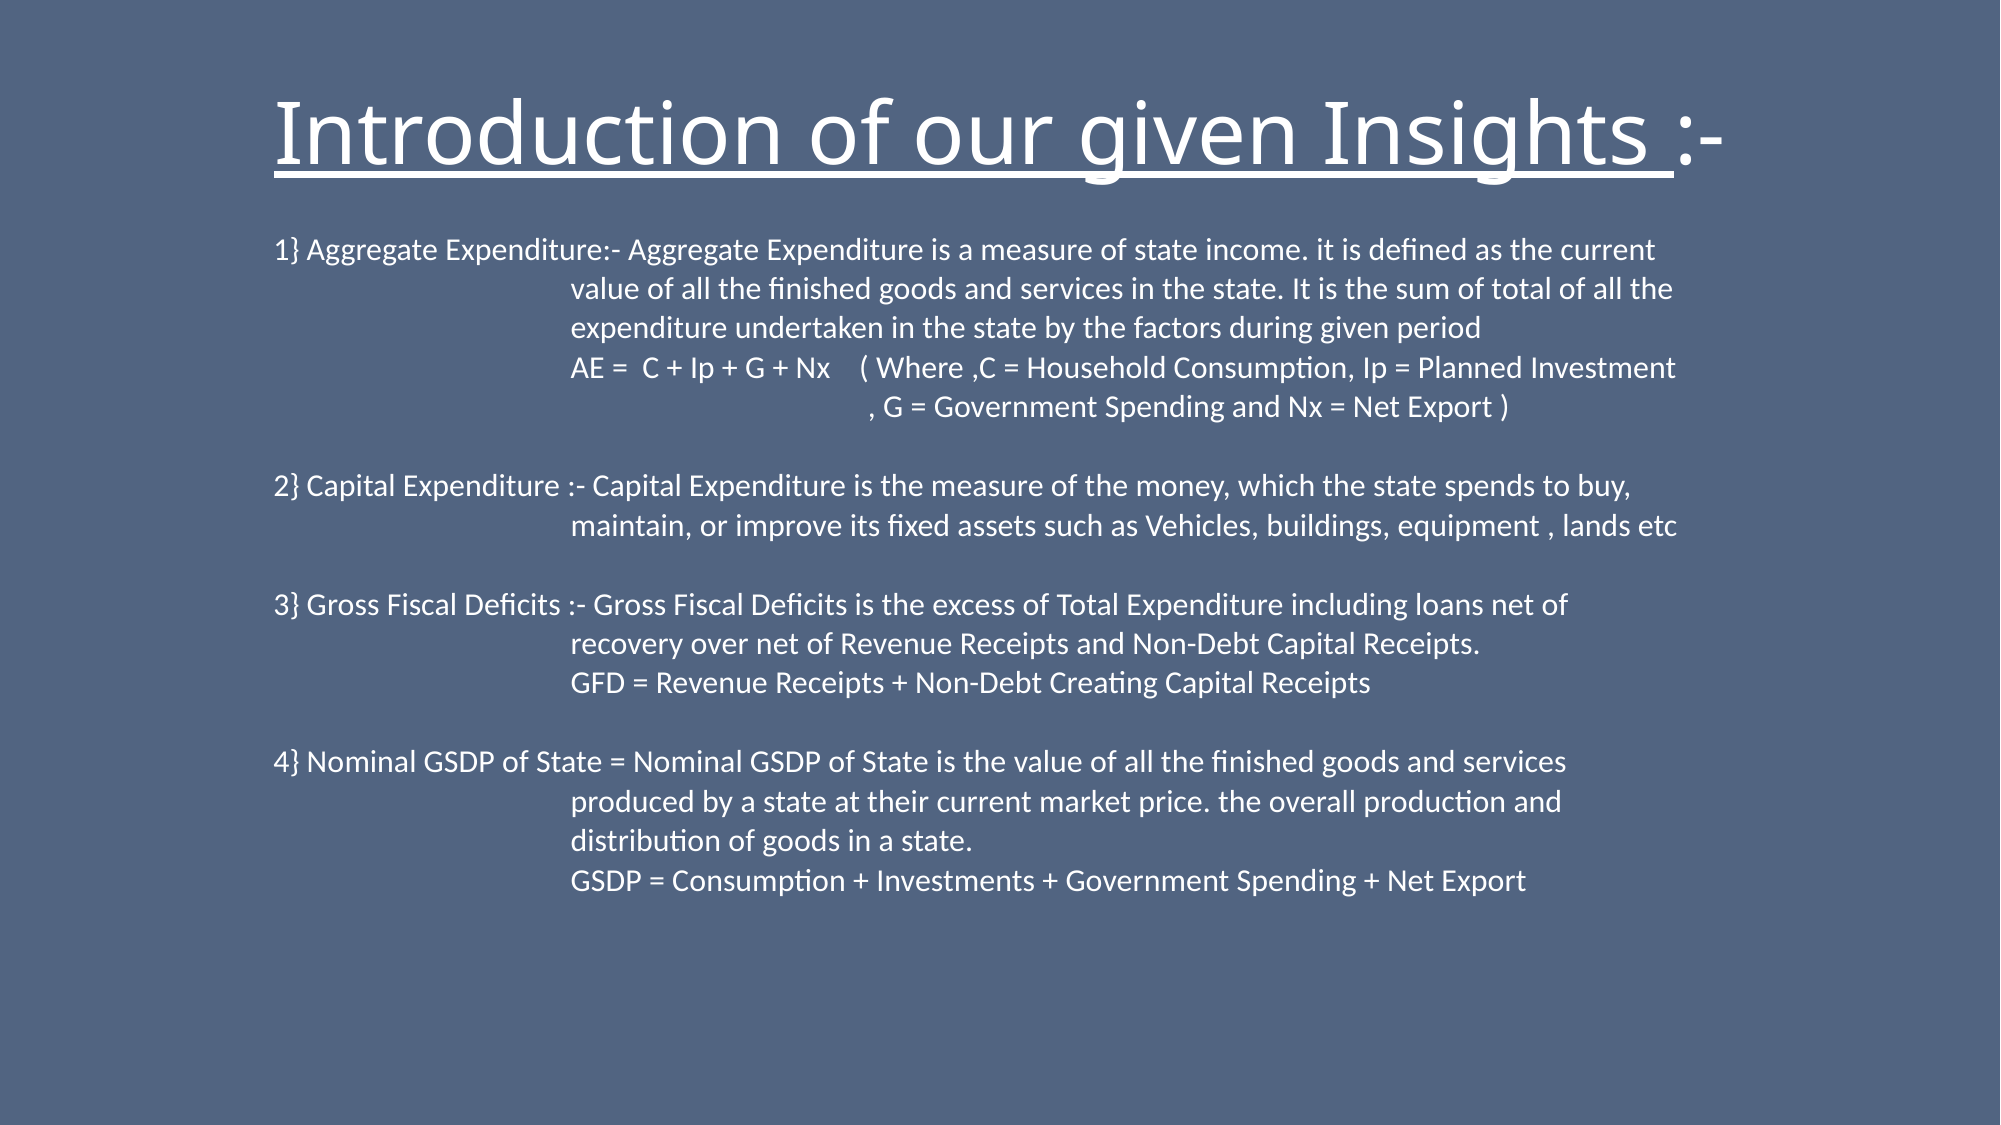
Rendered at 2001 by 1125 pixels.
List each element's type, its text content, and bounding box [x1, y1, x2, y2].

subtitle 1} Aggregate Expenditure:- Aggregate Expenditure is a measure of state income. it is defined as the current value of all the finished goods and services in the state. It is the sum of total of all the expenditure undertaken in the state by the factors during given period AE = C + Ip + G + Nx ( Where ,C = Household Consumption, Ip = Planned Investment , G = Government Spending and Nx = Net Export ) 2} Capital Expenditure :- Capital Expenditure is the measure of the money, which the state spends to buy, maintain, or improve its fixed assets such as Vehicles, buildings, equipment , lands etc 3} Gross Fiscal Deficits :- Gross Fiscal Deficits is the excess of Total Expenditure including loans net of recovery over net of Revenue Receipts and Non-Debt Capital Receipts. GFD = Revenue Receipts + Non-Debt Creating Capital Receipts 4} Nominal GSDP of State = Nominal GSDP of State is the value of all the finished goods and services produced by a state at their current market price. the overall production and distribution of goods in a state. GSDP = Consumption + Investments + Government Spending + Net Export [258, 224, 1759, 1107]
title Introduction of our given Insights :- [249, 54, 1750, 296]
